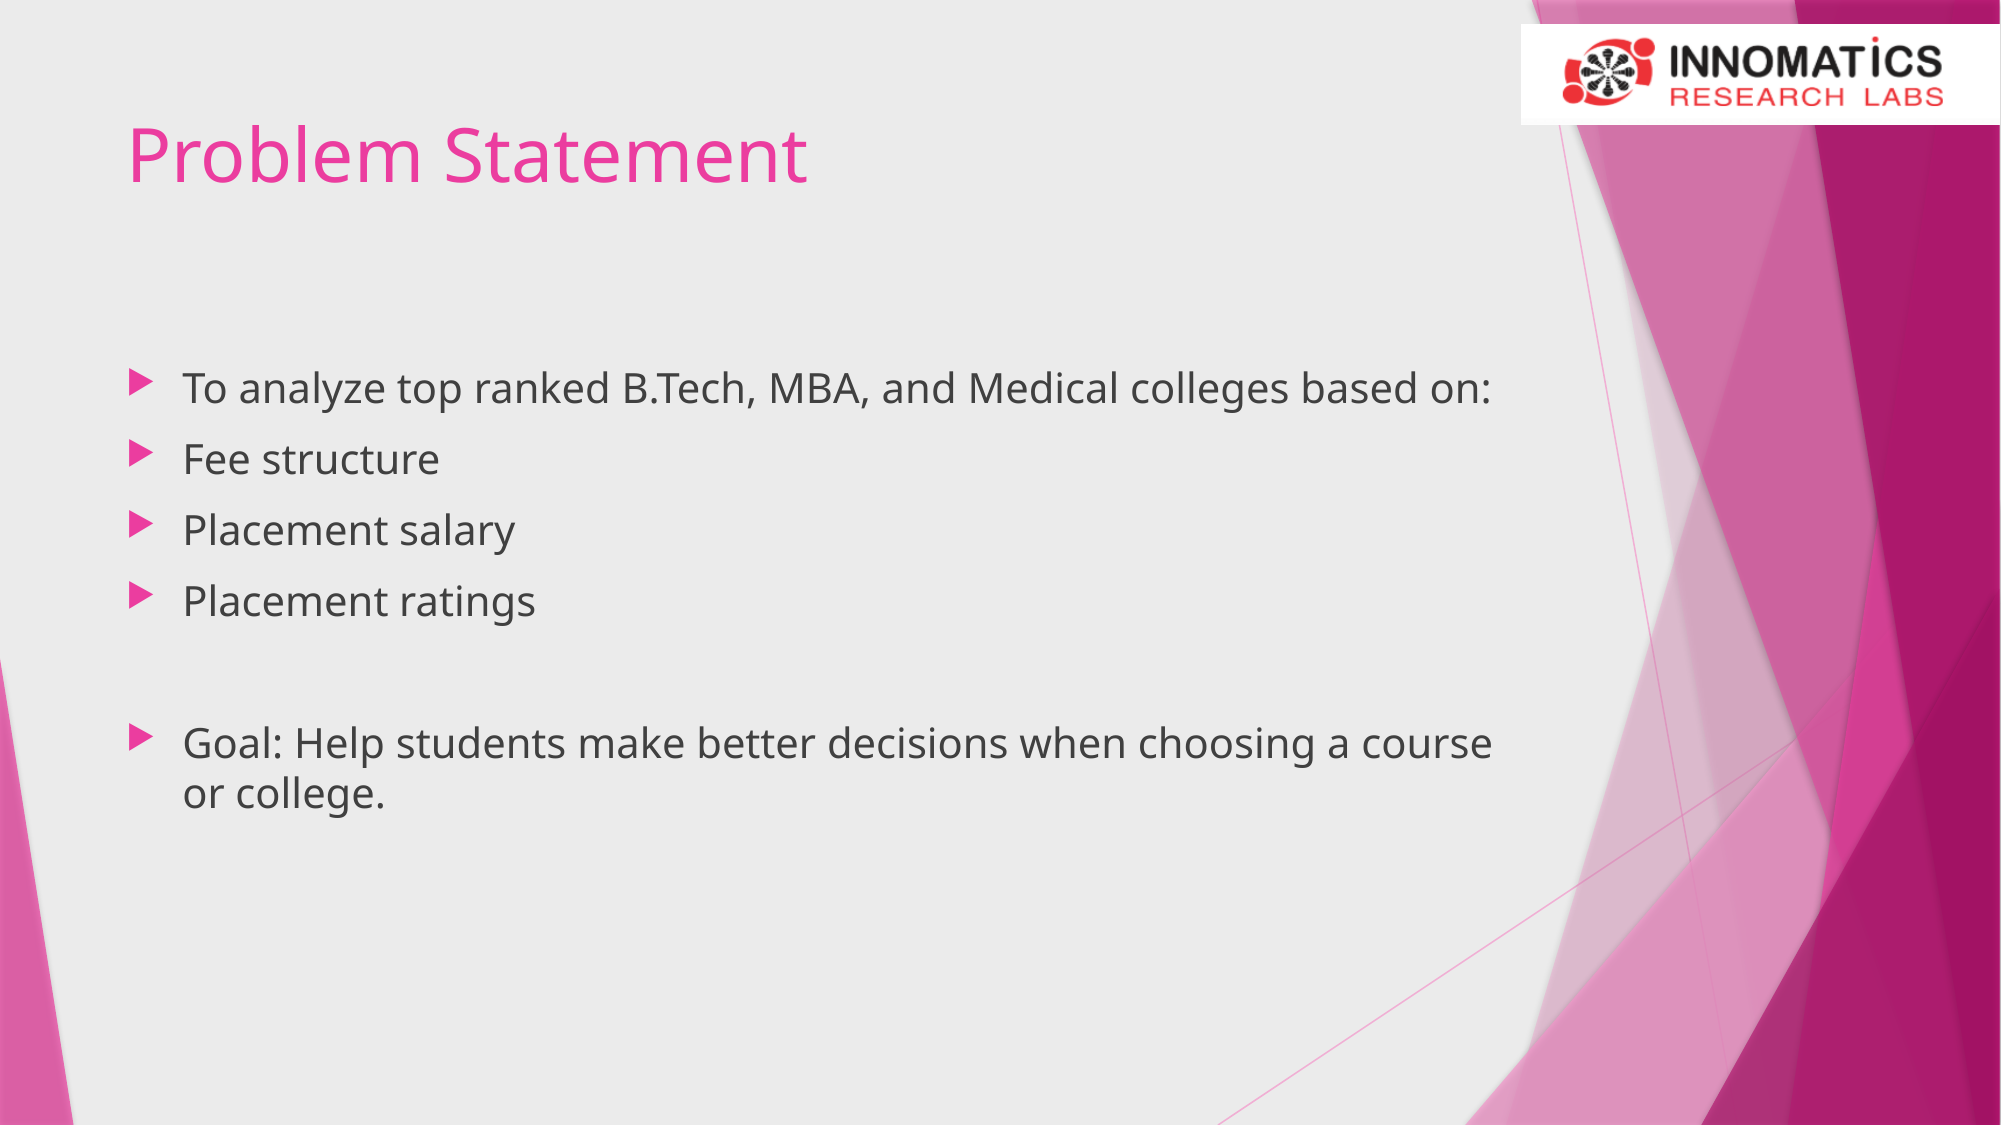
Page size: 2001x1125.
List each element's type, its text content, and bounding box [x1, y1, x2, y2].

list To analyze top ranked B.Tech, MBA, and Medical colleges based on: Fee structure Placement salary Placement ratings Goal: Help students make better decisions when choosing a course or college. [111, 354, 1522, 992]
title Problem Statement [111, 99, 1522, 317]
picture [1520, 24, 2000, 126]
